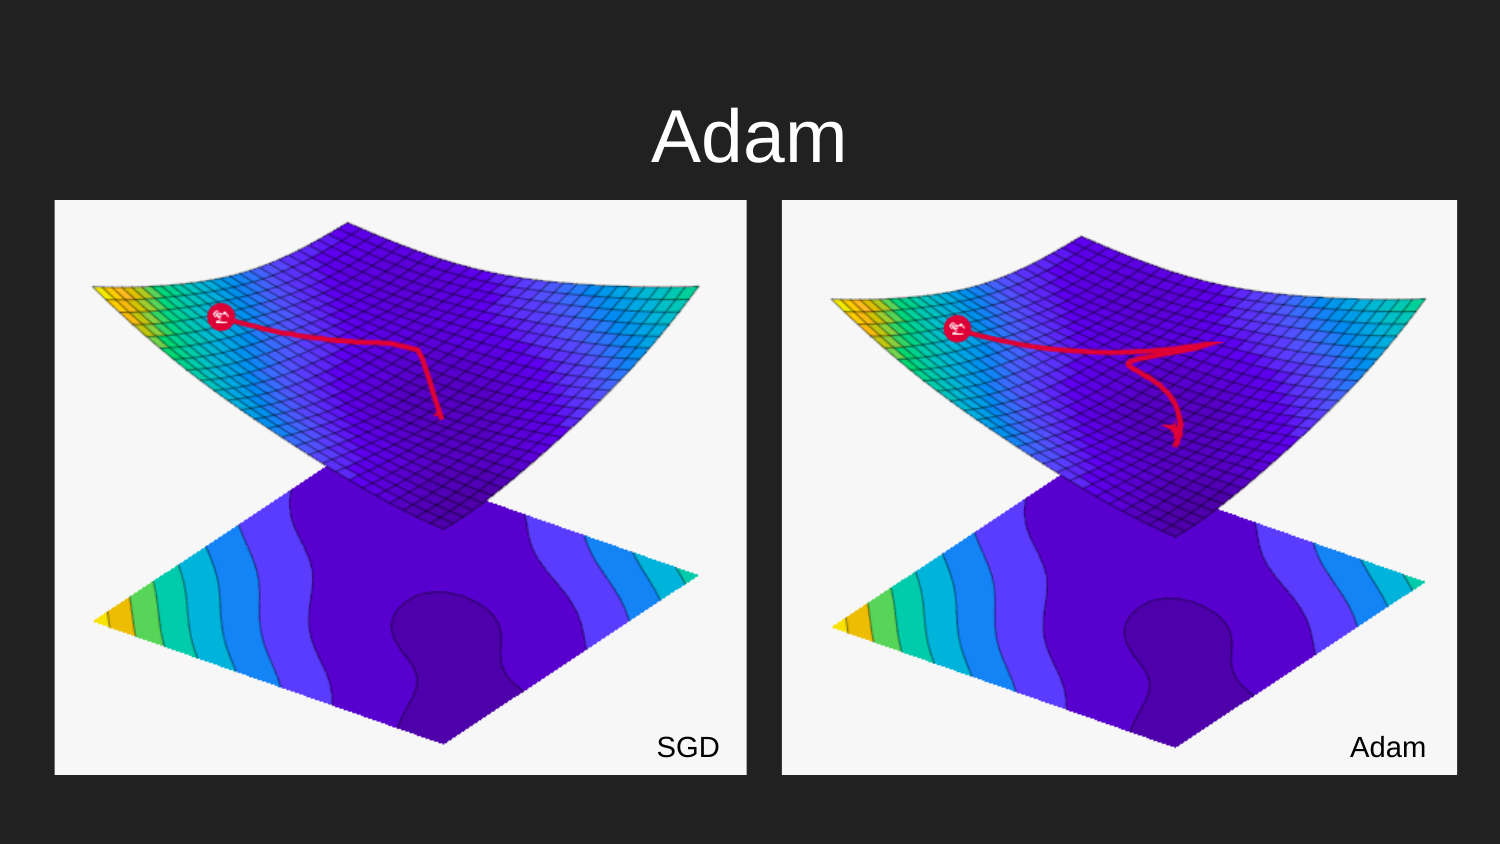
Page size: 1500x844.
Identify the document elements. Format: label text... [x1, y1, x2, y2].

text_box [54, 200, 747, 776]
title Adam [51, 72, 1449, 167]
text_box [781, 200, 1458, 776]
